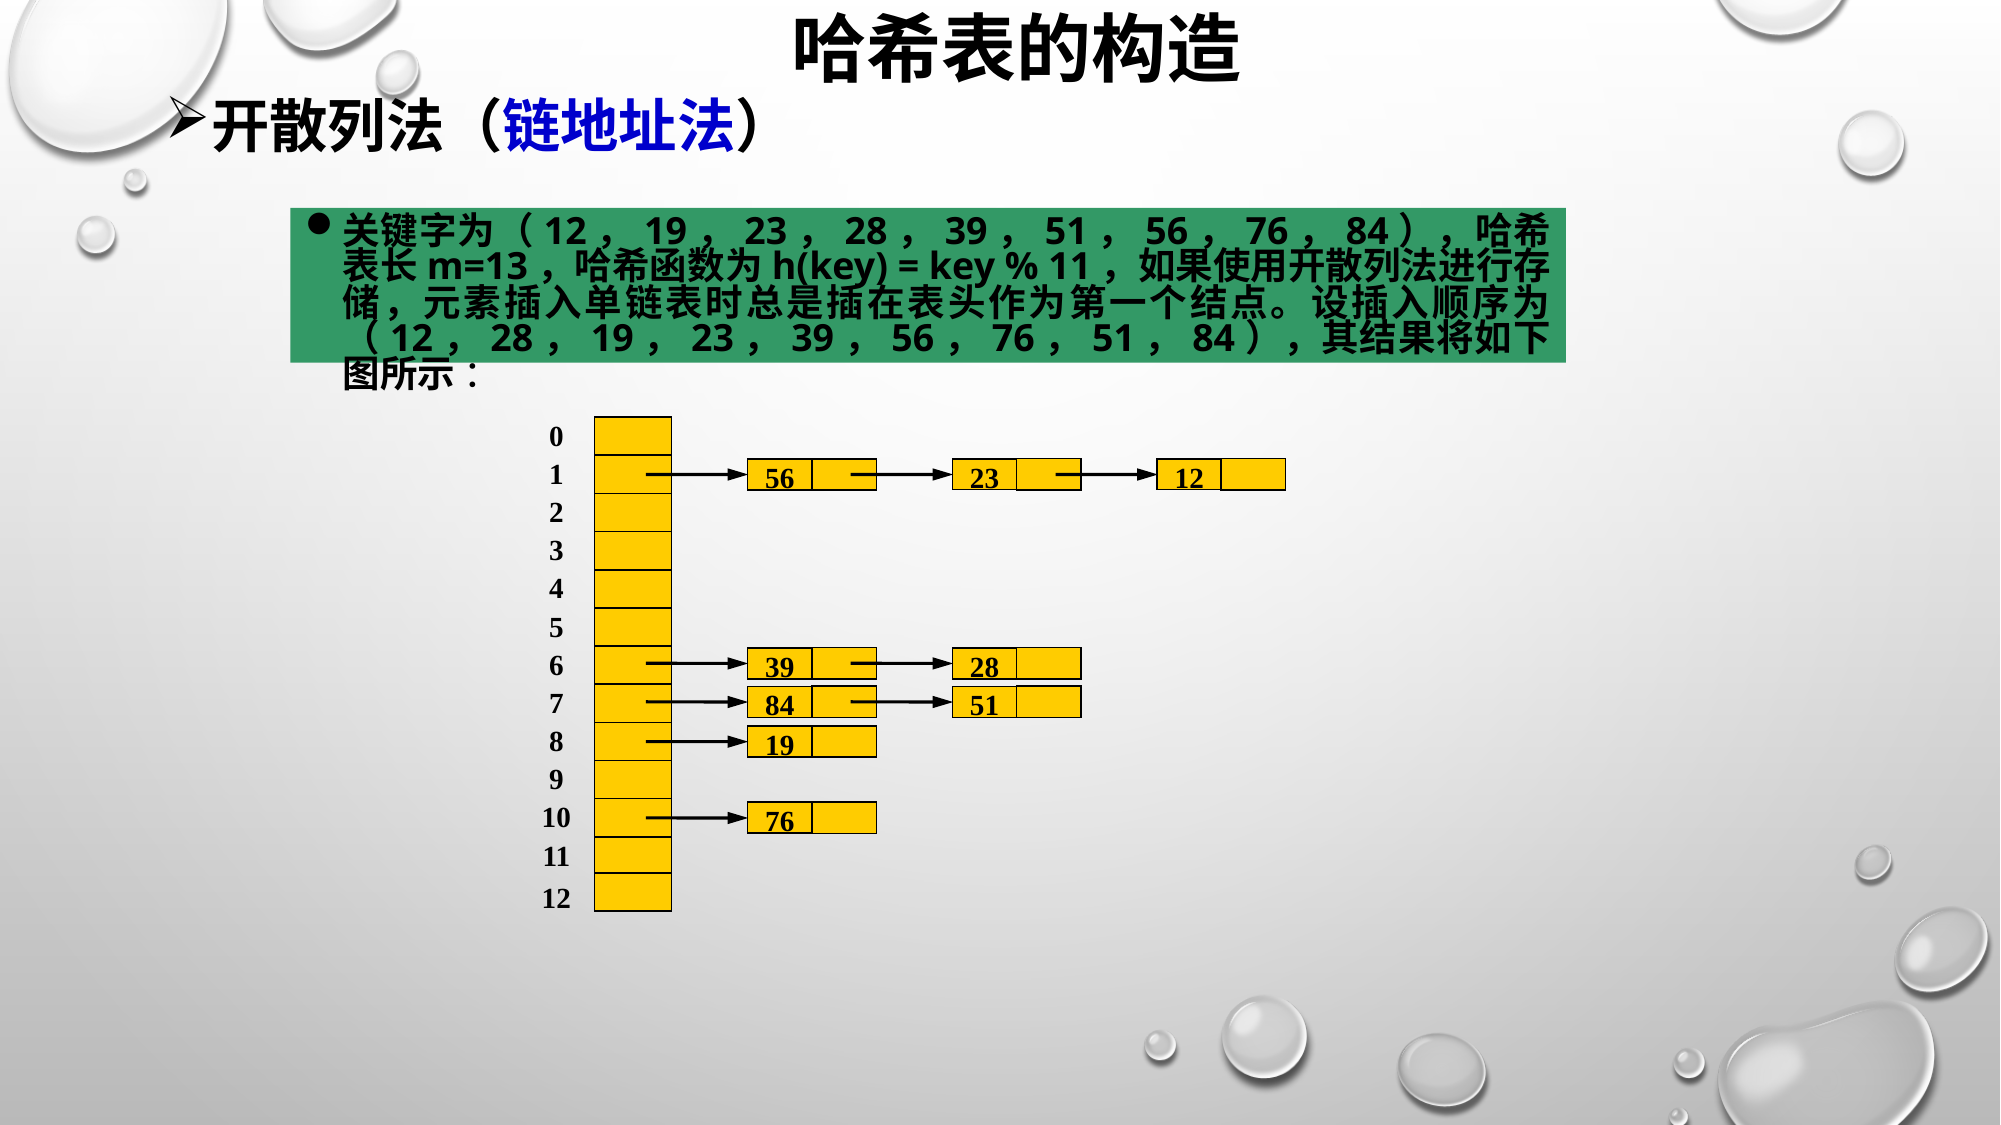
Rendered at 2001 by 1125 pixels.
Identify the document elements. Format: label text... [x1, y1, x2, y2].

text_box [678, 695, 749, 709]
text_box [1055, 468, 1158, 481]
text_box 84 [747, 686, 811, 718]
title 哈希表的构造 [166, 2, 1867, 103]
text_box [850, 695, 954, 709]
text_box [678, 735, 749, 748]
text_box [1016, 647, 1082, 679]
text_box 28 [952, 647, 1017, 680]
list 开散列法（链地址法） [149, 67, 1850, 1087]
text_box 12 [1157, 459, 1221, 490]
text_box 39 [747, 647, 813, 680]
text_box 19 [747, 726, 813, 758]
text_box [595, 885, 672, 912]
text_box [811, 725, 877, 757]
text_box 关键字为（12，19，23，28，39，51，56，76，84），哈希表长m=13，哈希函数为h(key) = key % 11，如果使用开散列法进行存储，元素插入单链表时总是插在表头作为第一个结点。设插入顺序为（12，28，19，23，39，56，76，51，84），其结果将如下图所示 ： [290, 207, 1566, 363]
text_box [811, 459, 877, 491]
text_box [678, 657, 749, 670]
text_box [1016, 458, 1082, 490]
text_box 23 [952, 459, 1016, 490]
text_box [678, 468, 749, 481]
text_box [1221, 458, 1286, 490]
text_box 51 [952, 686, 1016, 718]
text_box [678, 811, 749, 825]
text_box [517, 416, 594, 876]
text_box [1016, 686, 1082, 718]
text_box [850, 468, 954, 481]
text_box [811, 647, 877, 679]
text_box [594, 416, 672, 876]
text_box [811, 802, 877, 834]
text_box [850, 657, 954, 670]
text_box 12 [518, 885, 595, 917]
text_box 56 [747, 459, 811, 491]
picture [0, 0, 2000, 1125]
text_box 76 [747, 802, 811, 834]
text_box [811, 686, 877, 718]
